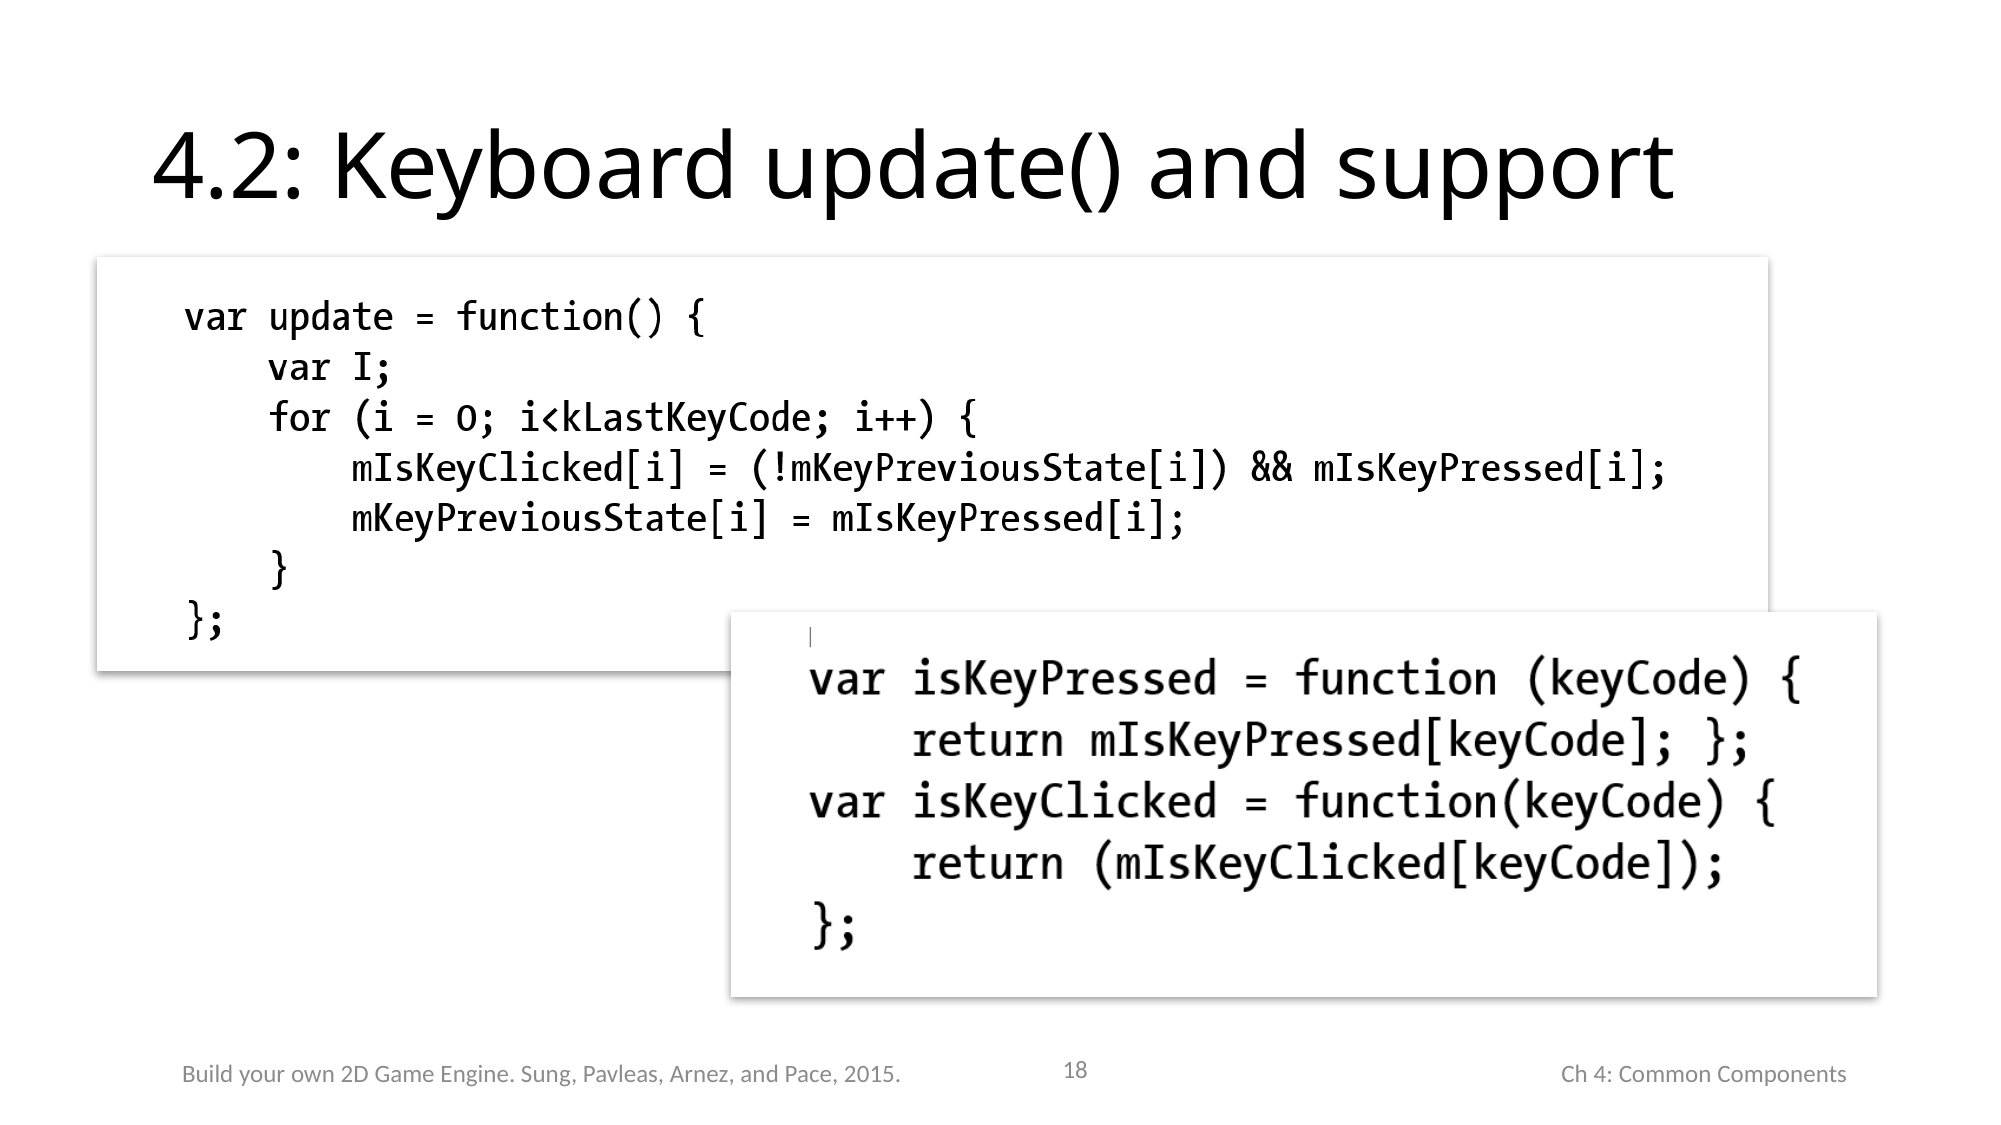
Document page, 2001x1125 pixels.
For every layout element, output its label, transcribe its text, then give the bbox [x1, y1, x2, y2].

picture [111, 271, 1863, 983]
title 4.2: Keyboard update() and support [137, 59, 1863, 278]
